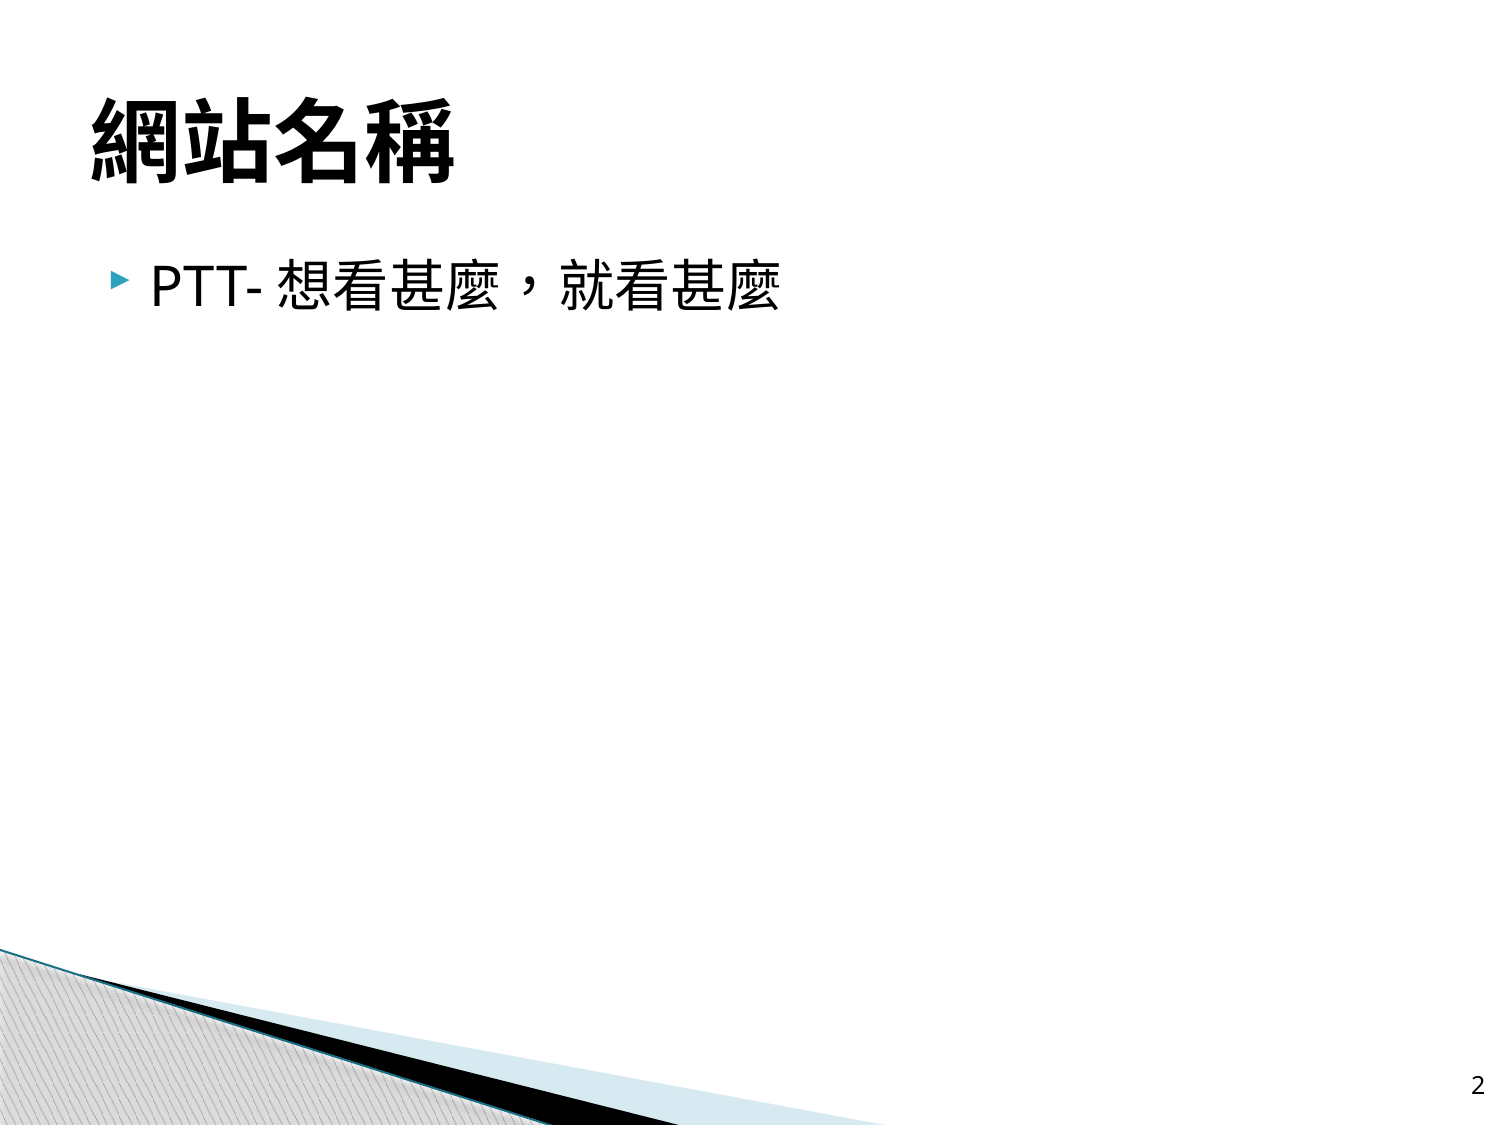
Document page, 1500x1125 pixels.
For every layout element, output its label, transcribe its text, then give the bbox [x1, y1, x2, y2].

slide_number 2 [1418, 1051, 1500, 1112]
list PTT-想看甚麼，就看甚麼 [75, 243, 1425, 986]
title 網站名稱 [75, 45, 1425, 233]
